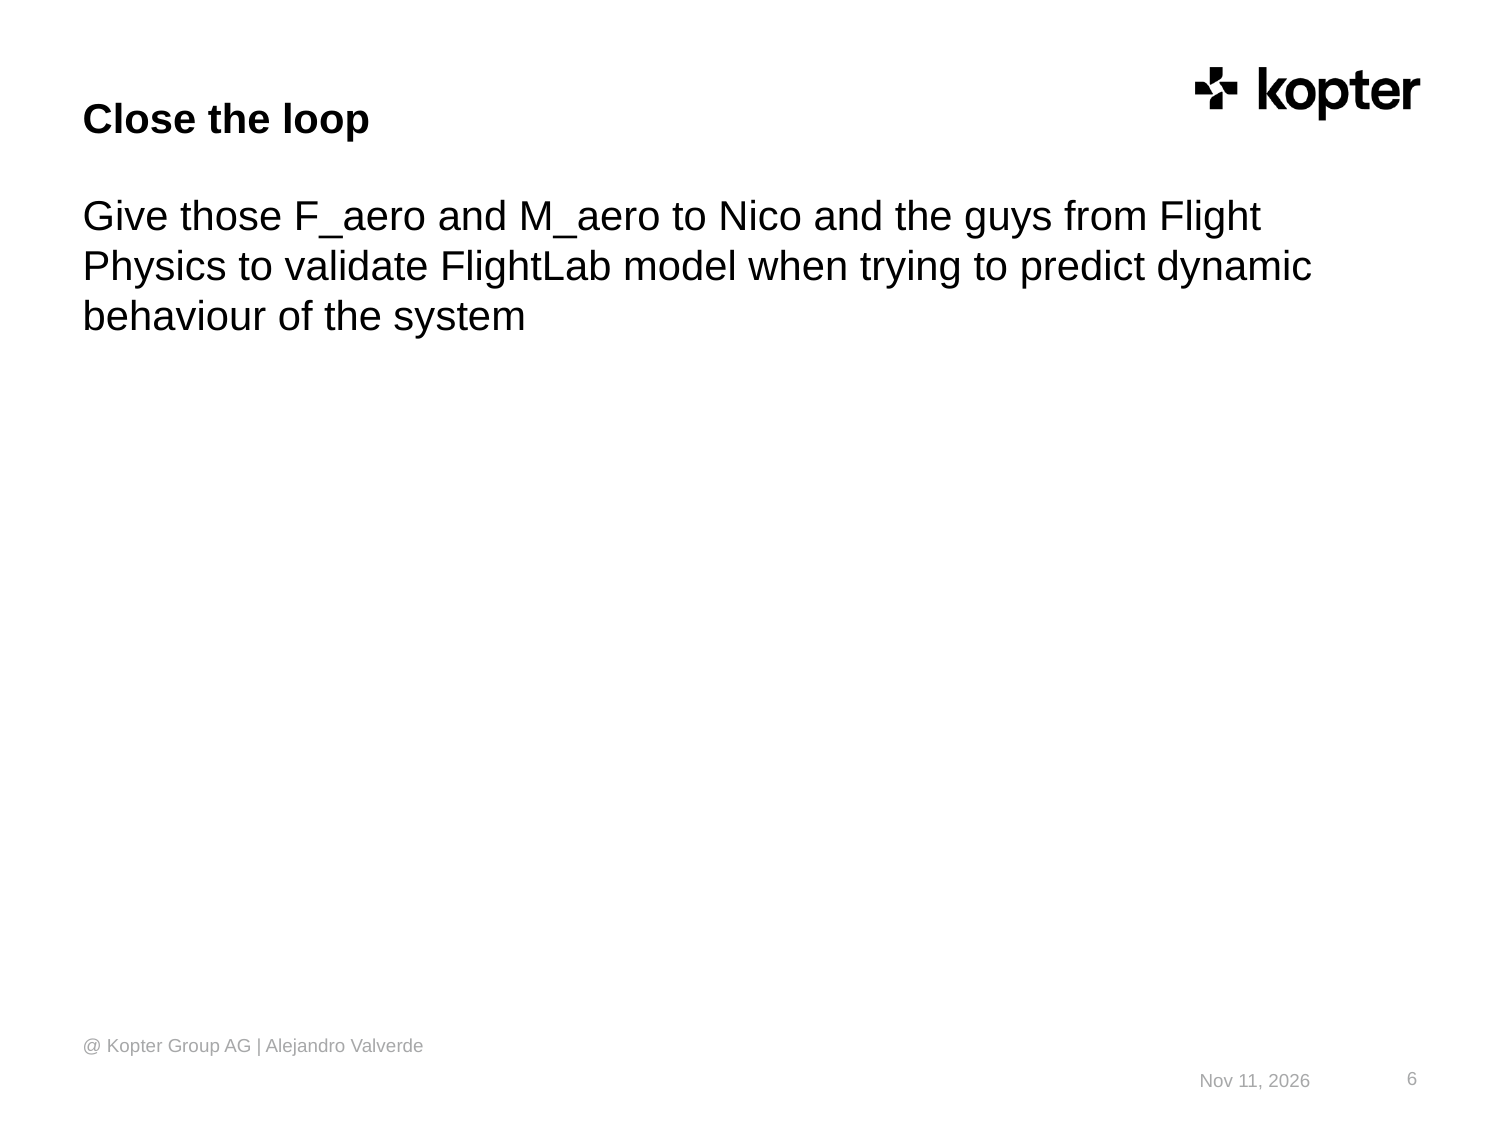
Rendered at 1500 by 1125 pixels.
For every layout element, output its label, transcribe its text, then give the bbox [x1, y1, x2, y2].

slide_number 6 [1328, 1067, 1418, 1097]
title Close the loop [82, 64, 1153, 142]
picture [1194, 66, 1421, 121]
list Give those F_aero and M_aero to Nico and the guys from Flight Physics to validate FlightLab model when trying to predict dynamic behaviour of the system [82, 188, 1364, 940]
slide_number 22-Feb-18 [1181, 1069, 1329, 1099]
list @ Kopter Group AG | Alejandro Valverde [82, 1033, 703, 1063]
